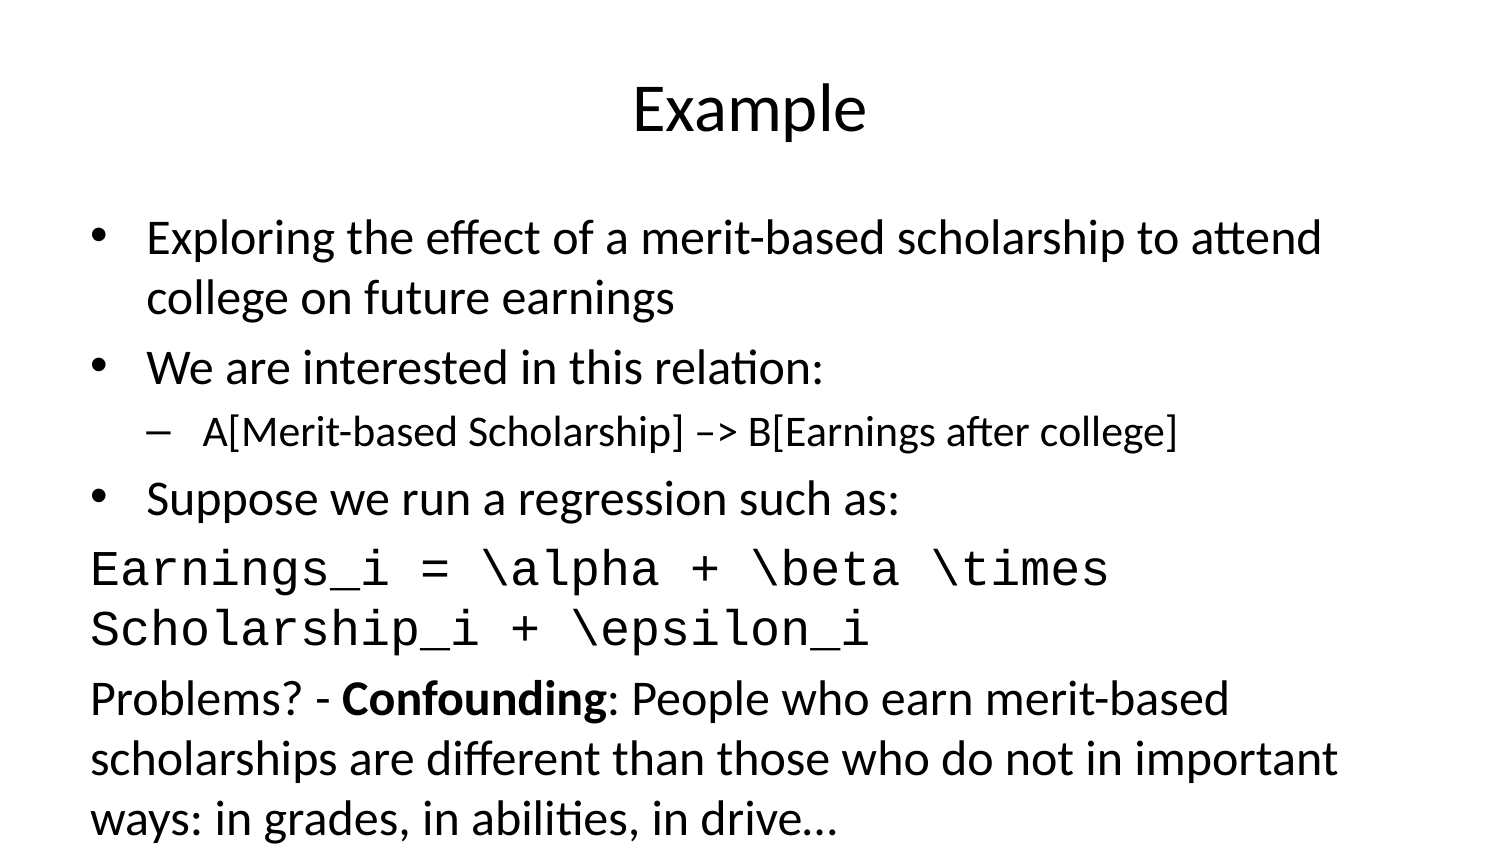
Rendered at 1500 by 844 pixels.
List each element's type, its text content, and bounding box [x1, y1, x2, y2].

list Exploring the effect of a merit-based scholarship to attend college on future earnings We are interested in this relation: A[Merit-based Scholarship] –> B[Earnings after college] Suppose we run a regression such as: Earnings_i = \alpha + \beta \times Scholarship_i + \epsilon_i Problems? - Confounding: People who earn merit-based scholarships are different than those who do not in important ways: in grades, in abilities, in drive… [75, 196, 1425, 754]
title Example [75, 33, 1425, 175]
